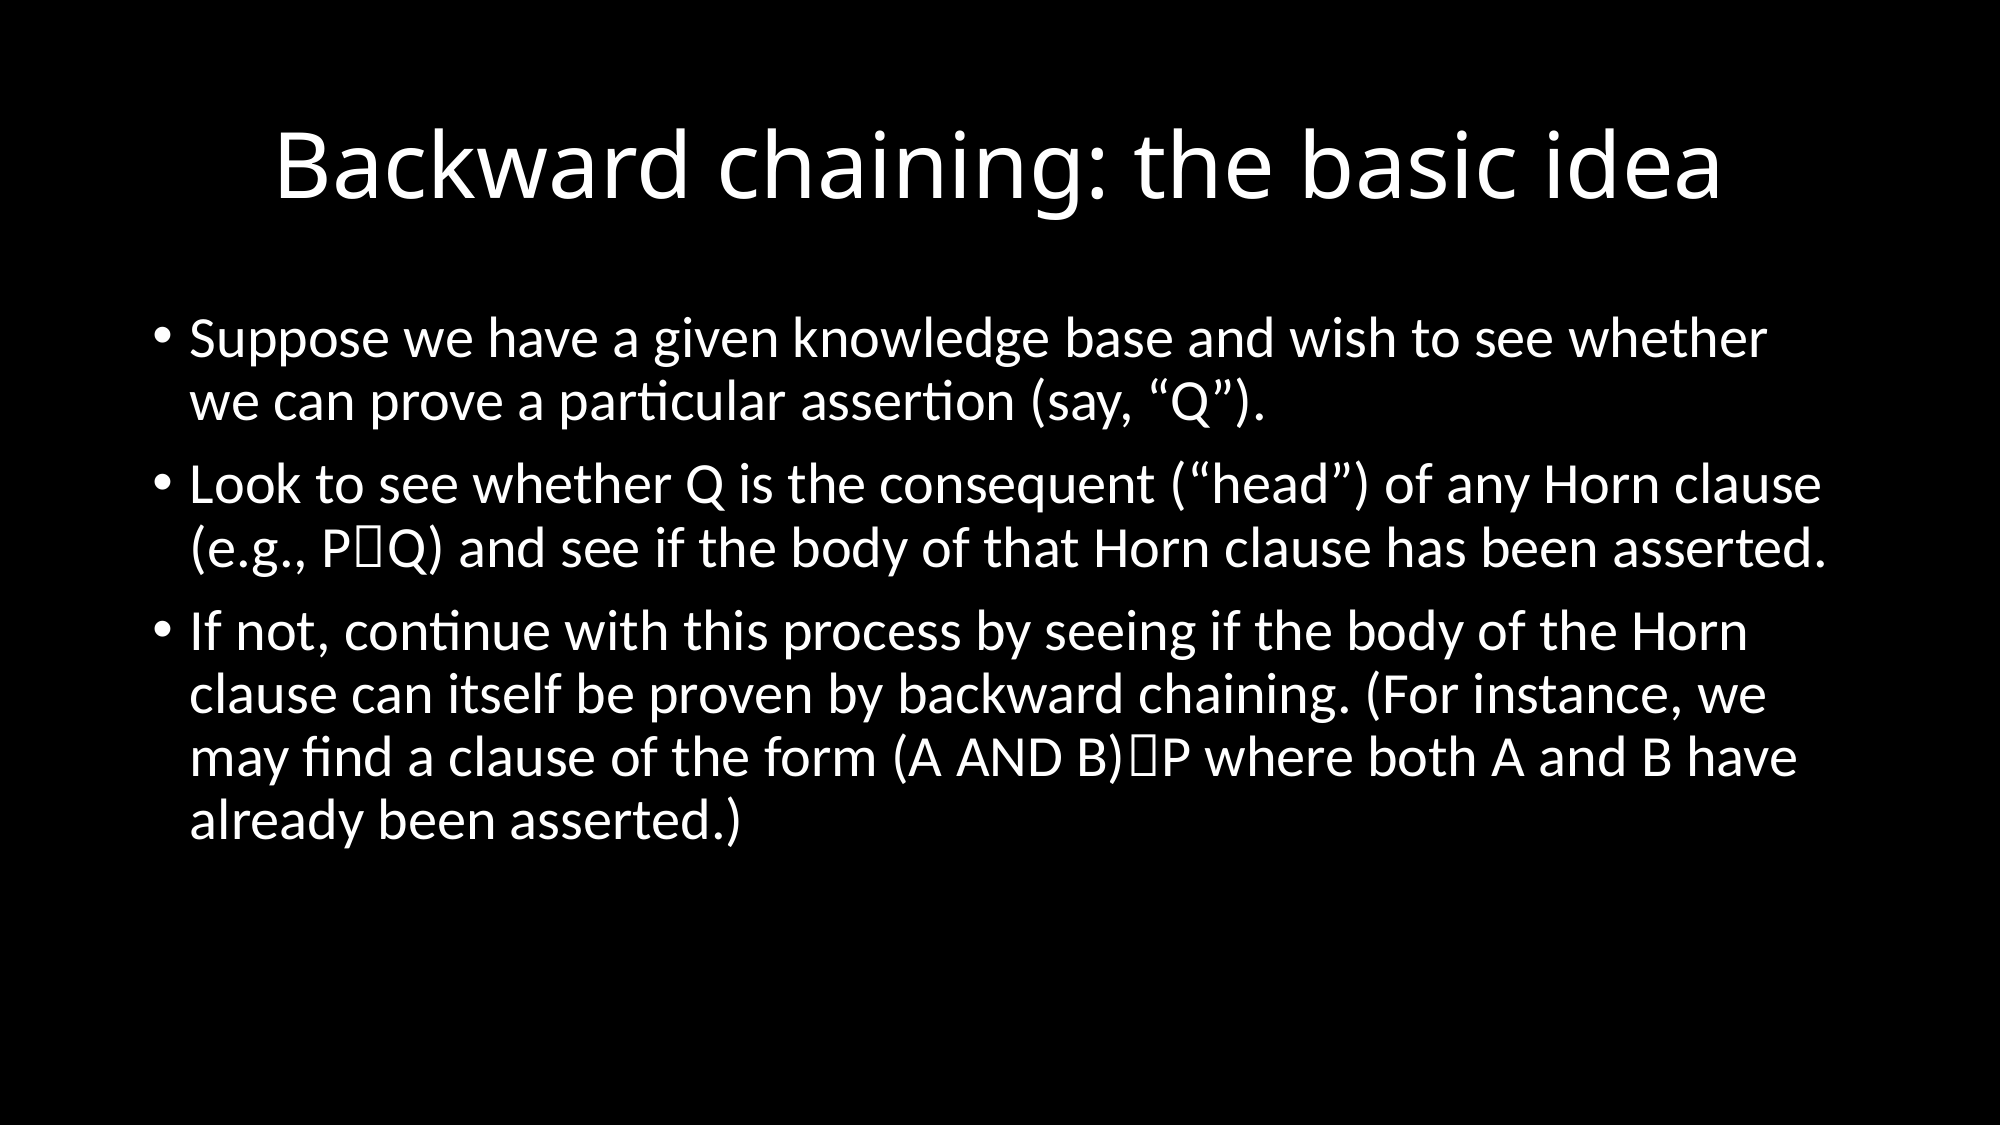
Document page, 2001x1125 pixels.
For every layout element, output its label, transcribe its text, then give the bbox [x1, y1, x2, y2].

title Backward chaining: the basic idea [137, 59, 1863, 278]
list Suppose we have a given knowledge base and wish to see whether we can prove a particular assertion (say, “Q”). Look to see whether Q is the consequent (“head”) of any Horn clause (e.g., PQ) and see if the body of that Horn clause has been asserted. If not, continue with this process by seeing if the body of the Horn clause can itself be proven by backward chaining. (For instance, we may find a clause of the form (A AND B)P where both A and B have already been asserted.) [137, 299, 1863, 1014]
